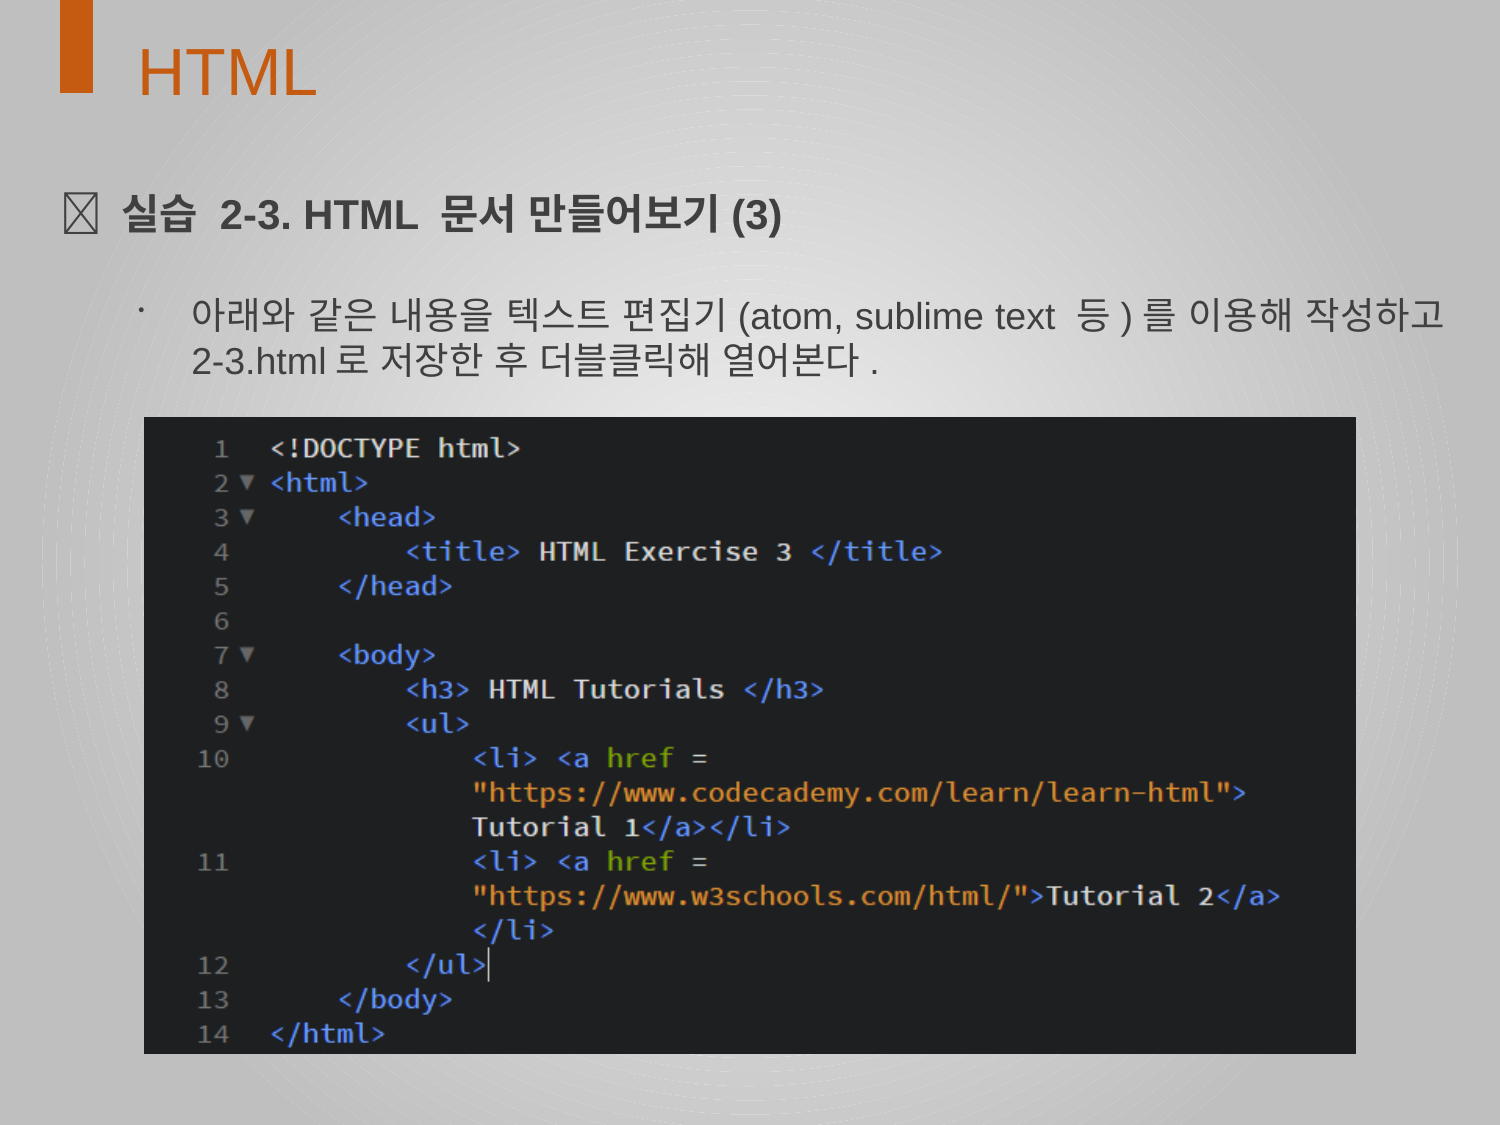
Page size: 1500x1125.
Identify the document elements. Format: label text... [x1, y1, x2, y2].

picture [144, 417, 1356, 1054]
text_box 아래와 같은 내용을 텍스트 편집기(atom, sublime text 등)를 이용해 작성하고 2-3.html로 저장한 후 더블클릭해 열어본다. [45, 284, 1461, 390]
text_box [60, 0, 93, 93]
text_box  실습 2-3. HTML 문서 만들어보기(3) [45, 180, 1461, 246]
text_box HTML [122, 21, 334, 116]
